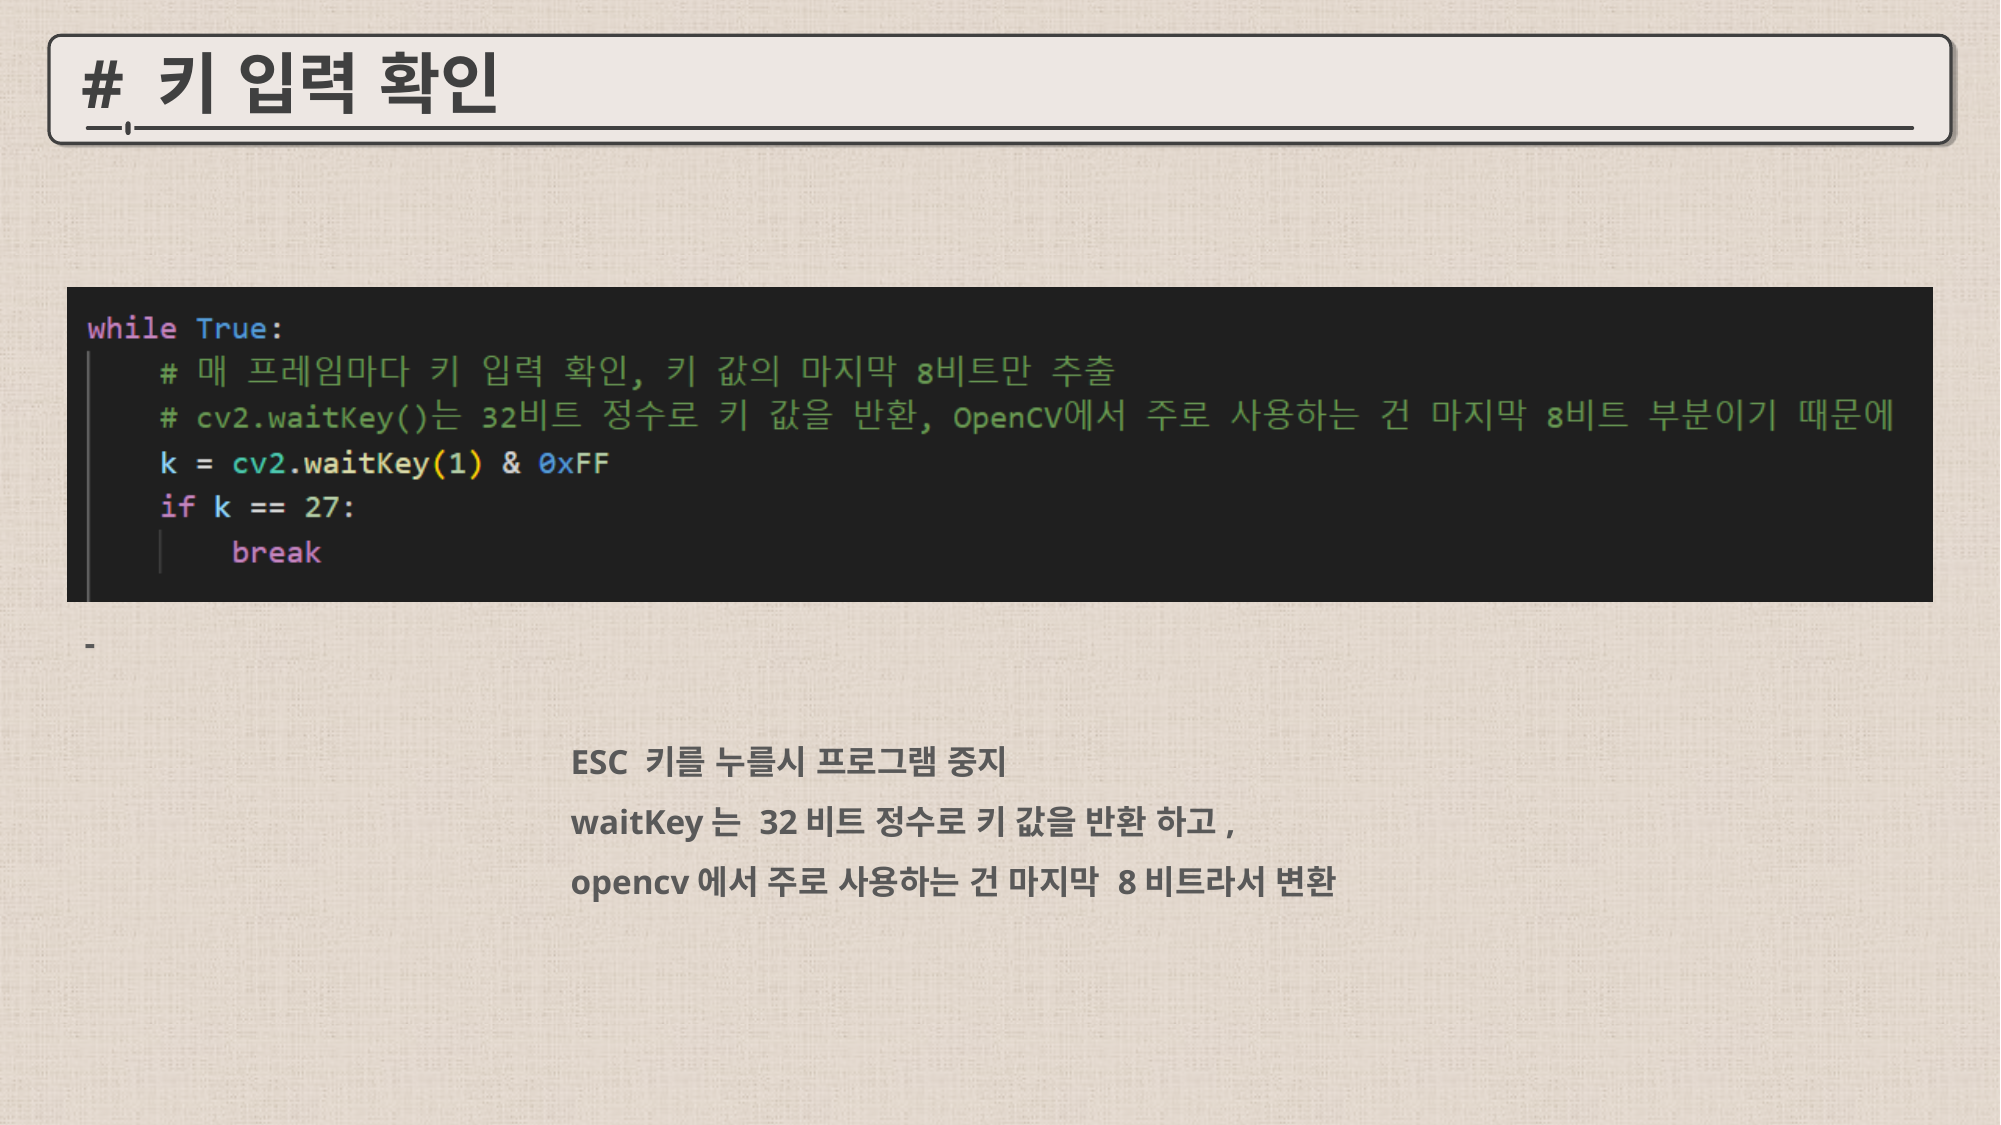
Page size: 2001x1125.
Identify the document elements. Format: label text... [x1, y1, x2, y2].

text_box [0, 0, 2000, 1125]
text_box [122, 118, 134, 128]
text_box - [69, 602, 1249, 670]
text_box [122, 129, 134, 139]
picture [66, 287, 1933, 602]
text_box # 키 입력 확인 [47, 34, 1953, 145]
text_box ESC 키를 누를시 프로그램 중지 waitKey는 32비트 정수로 키 값을 반환 하고, opencv에서 주로 사용하는 건 마지막 8비트라서 변환 [555, 714, 1444, 909]
